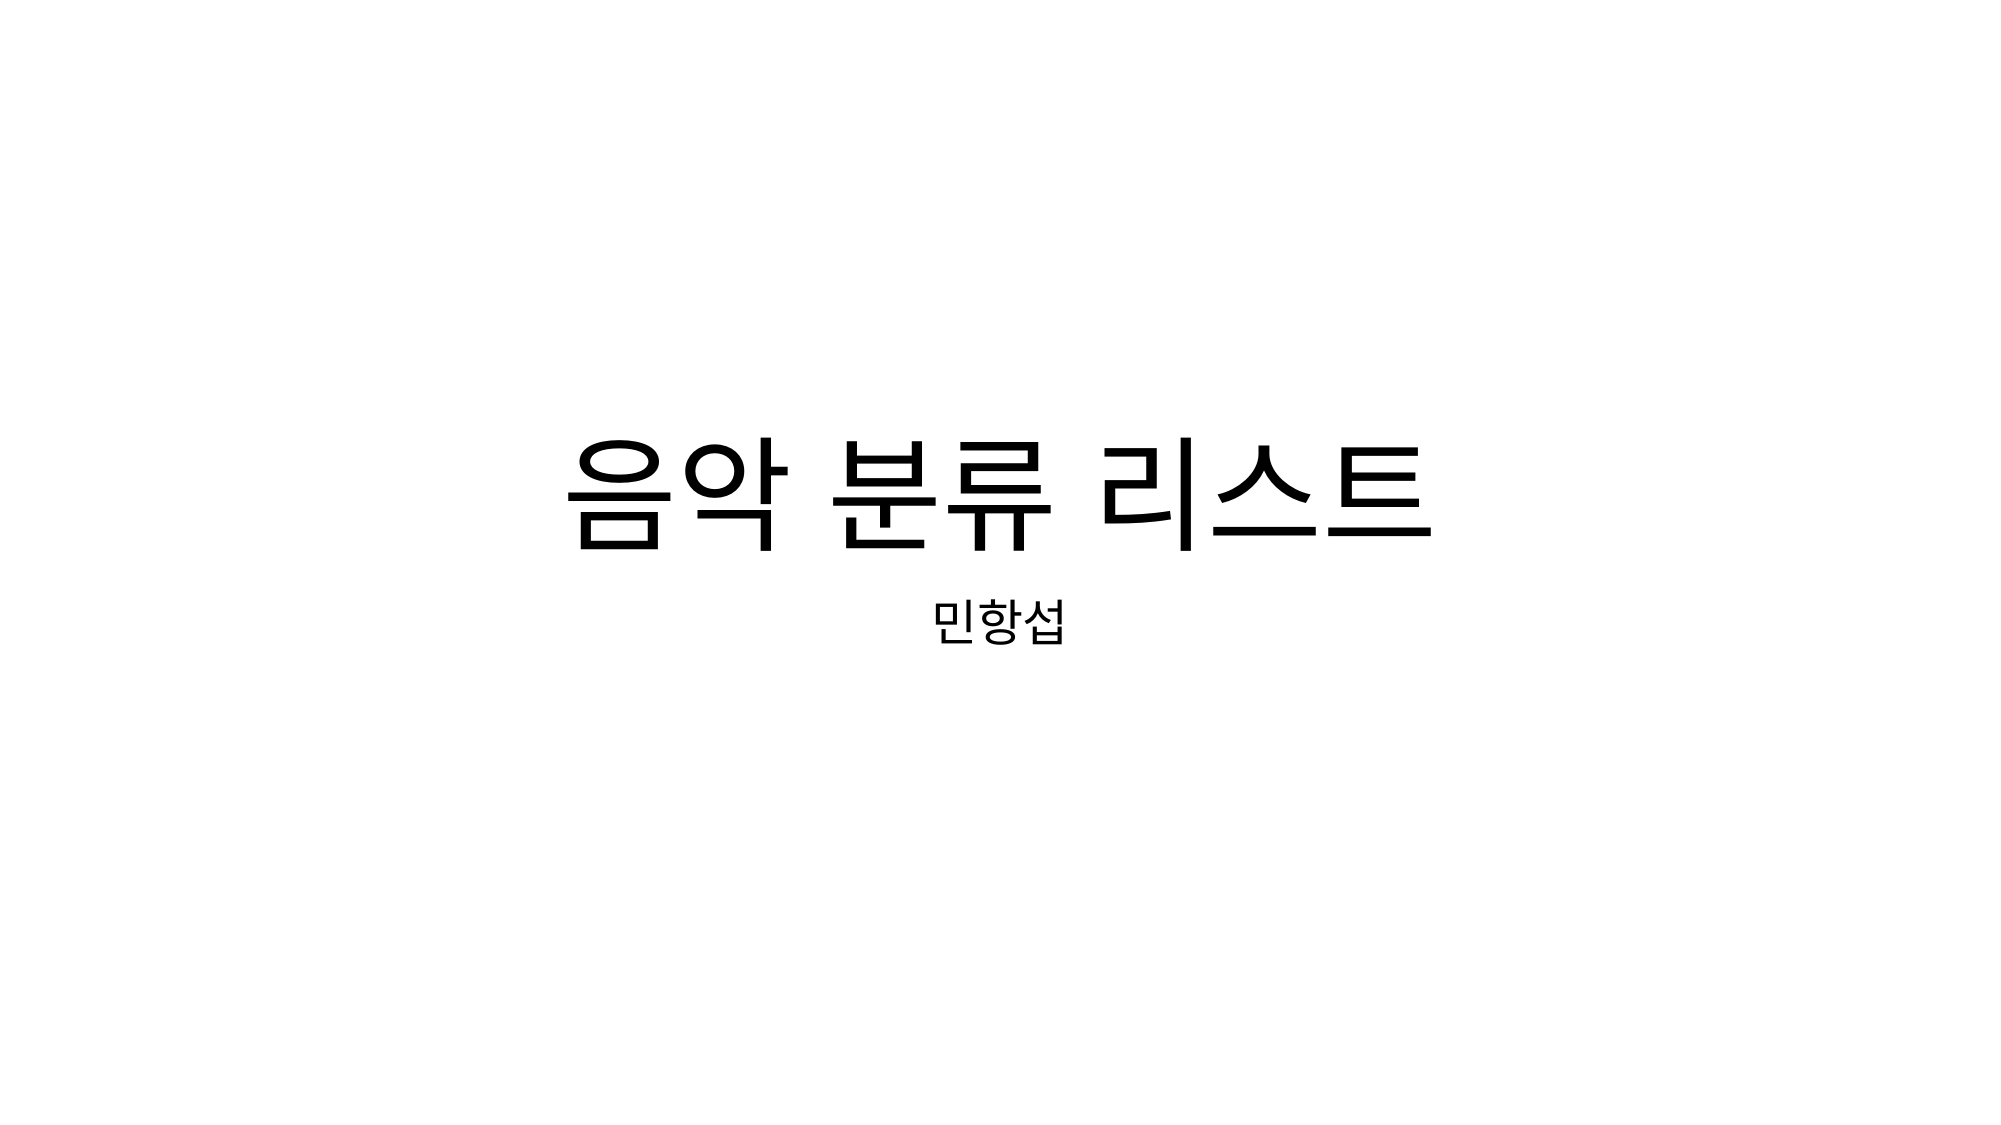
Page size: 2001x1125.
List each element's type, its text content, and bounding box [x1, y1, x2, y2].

subtitle 민항섭 [249, 590, 1750, 863]
title 음악 분류 리스트 [249, 184, 1750, 576]
